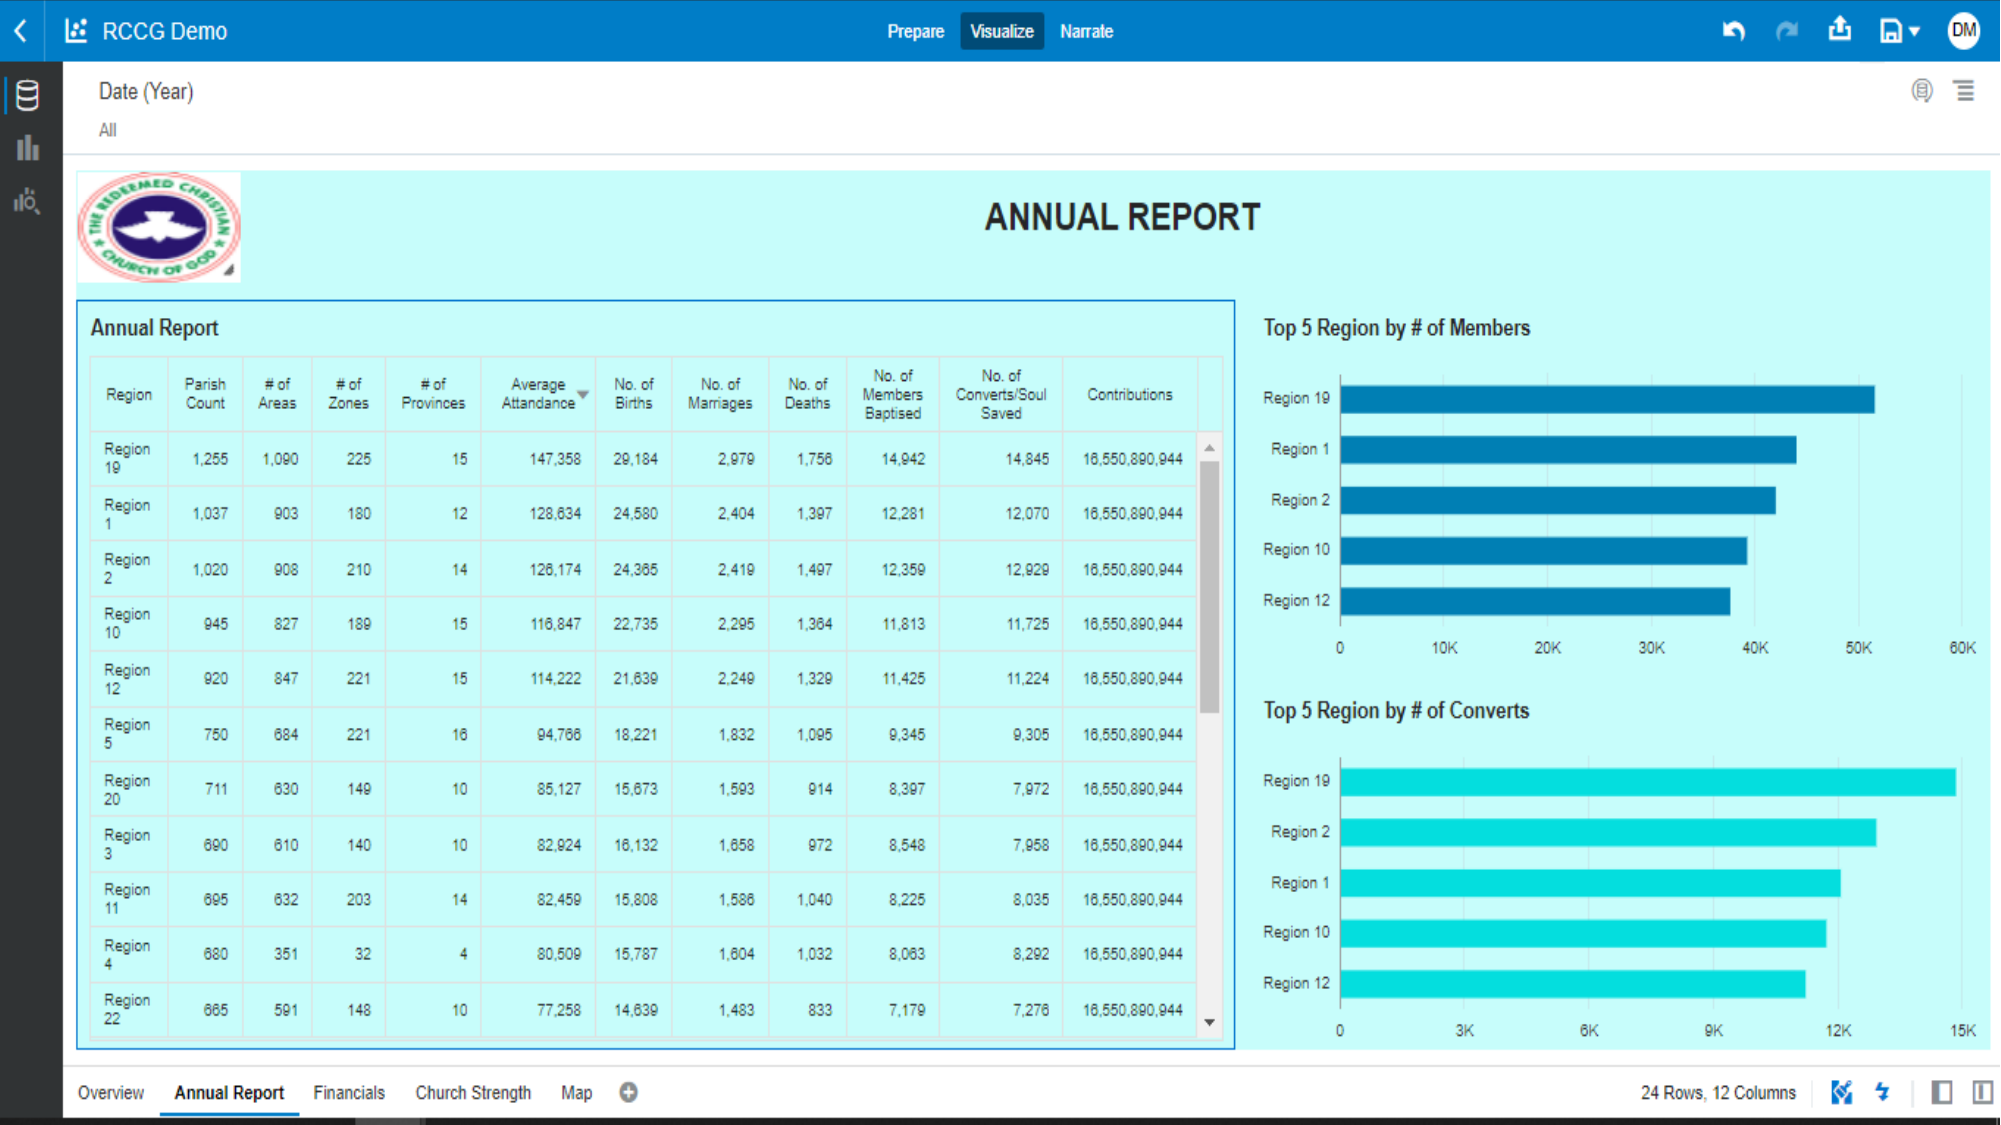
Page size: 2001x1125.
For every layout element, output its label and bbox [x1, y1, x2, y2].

list [0, 0, 2000, 1125]
